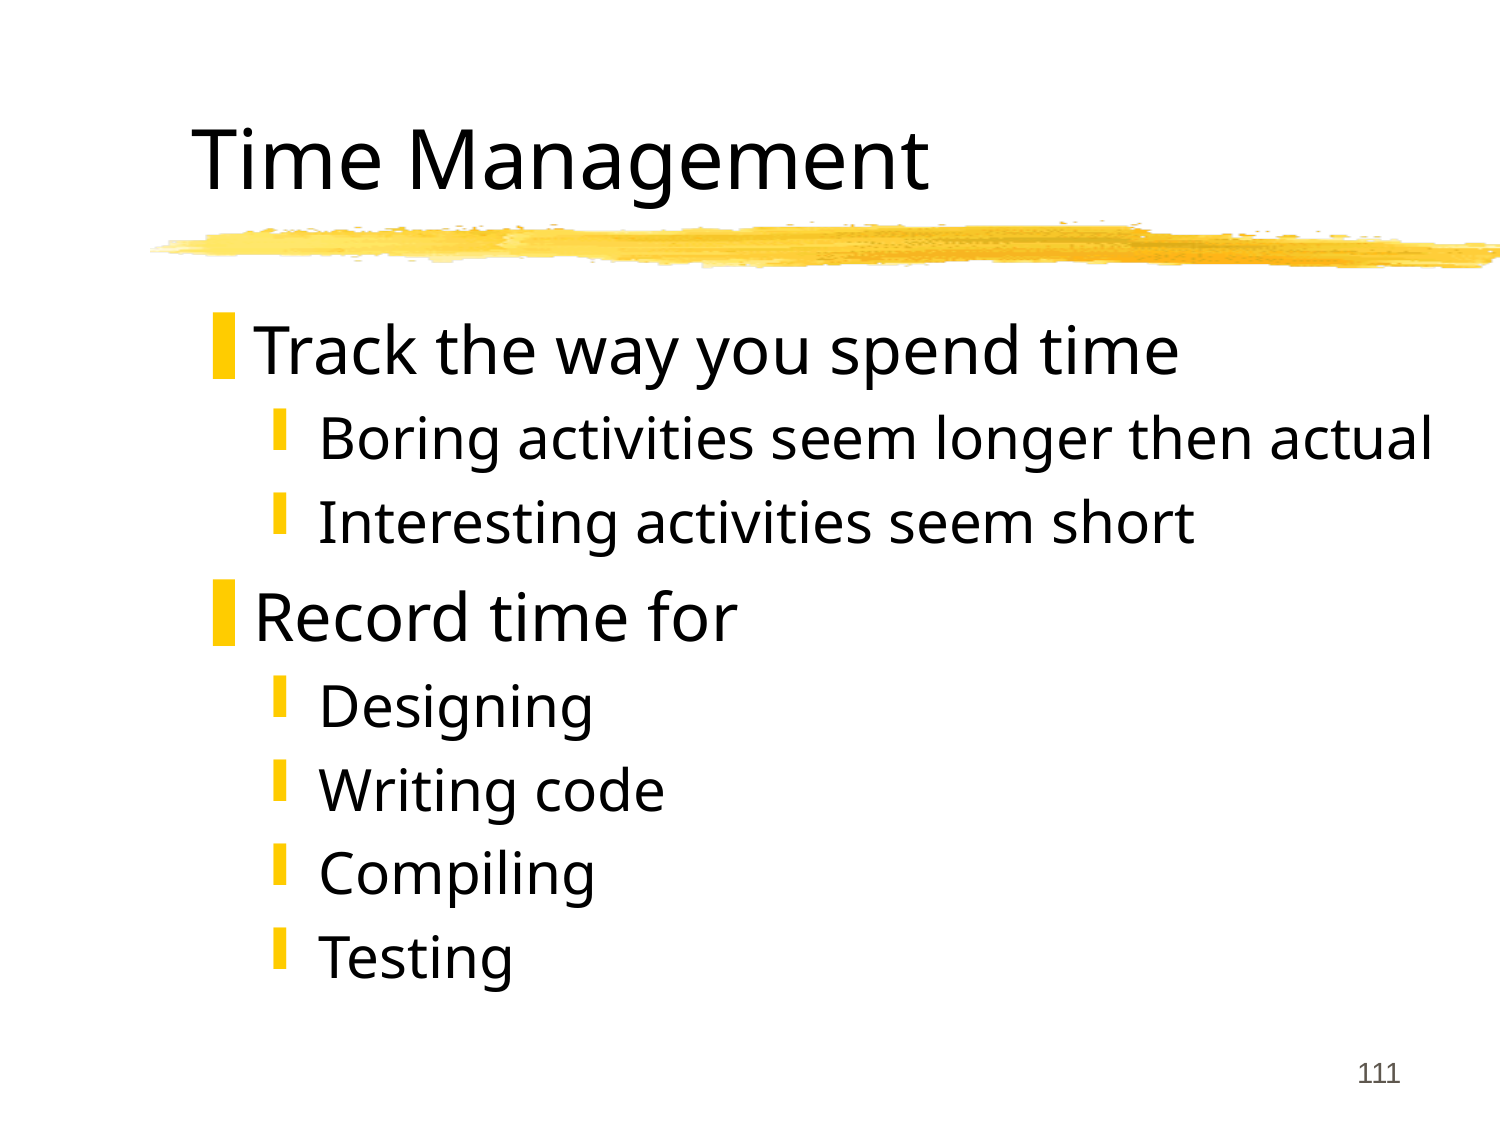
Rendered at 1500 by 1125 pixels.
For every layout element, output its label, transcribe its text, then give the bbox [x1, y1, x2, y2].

title Time Management [188, 62, 1466, 250]
picture [150, 215, 1500, 279]
list Track the way you spend time Boring activities seem longer then actual Interesting activities seem short Record time for Designing Writing code Compiling Testing [193, 299, 1468, 998]
slide_number 111 [1104, 1021, 1417, 1097]
